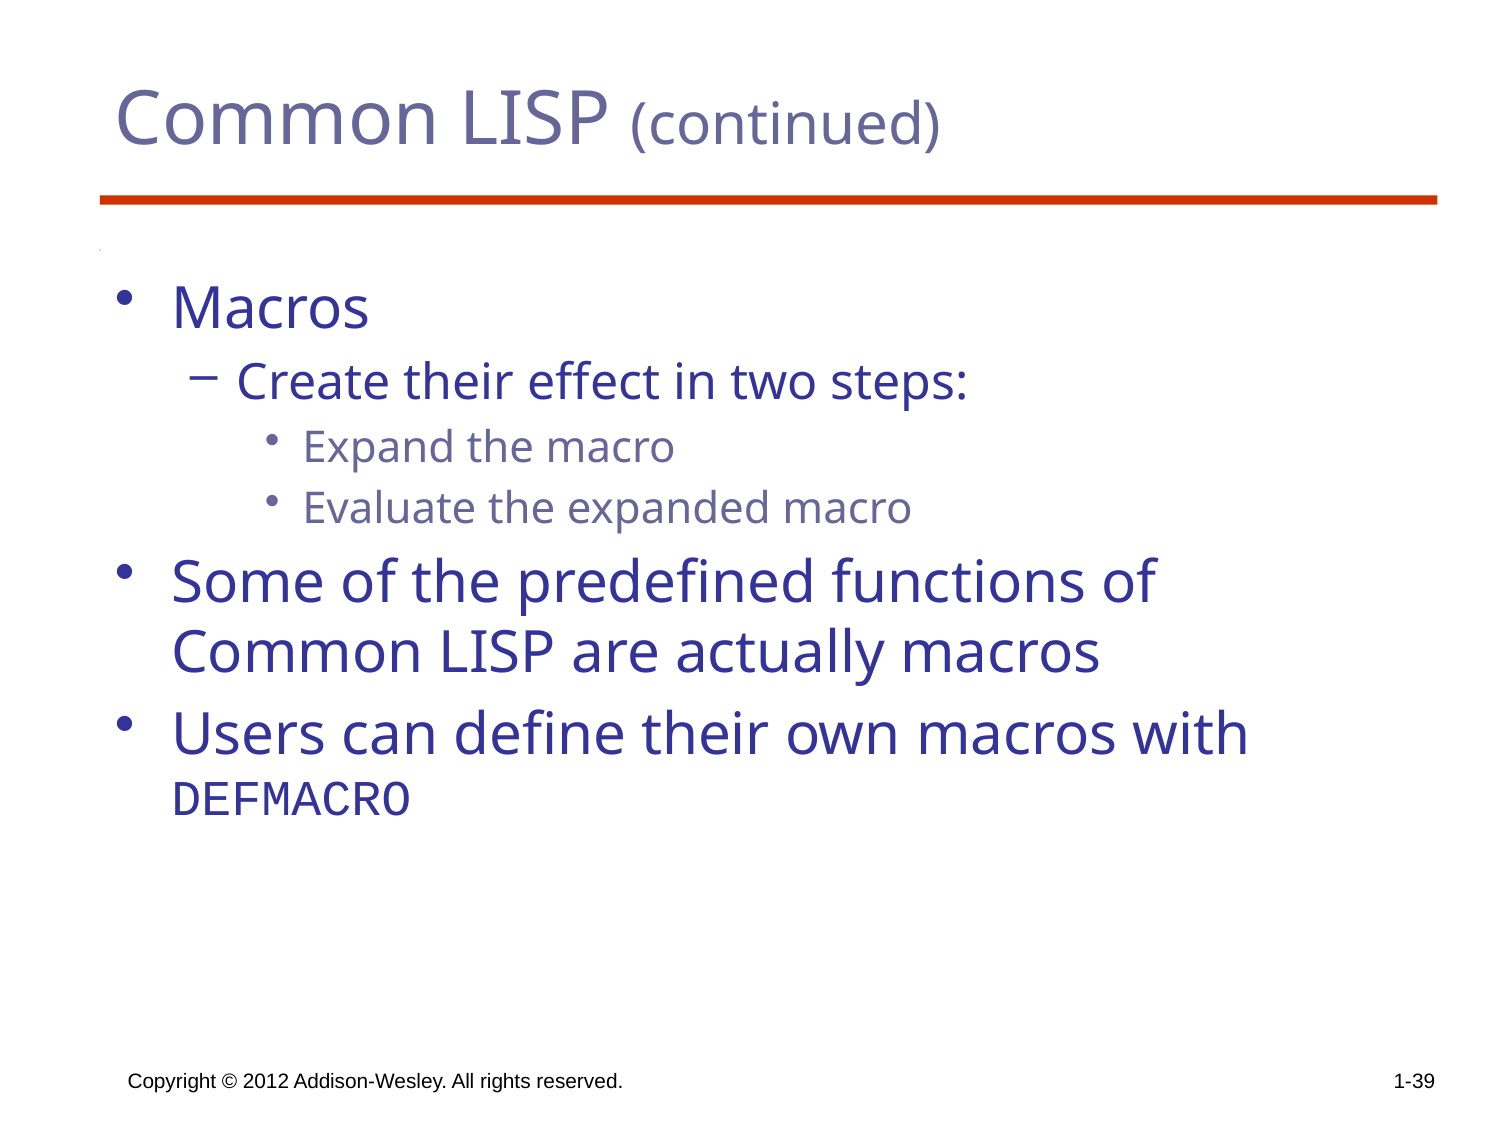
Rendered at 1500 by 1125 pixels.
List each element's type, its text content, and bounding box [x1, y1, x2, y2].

list Macros Create their effect in two steps: Expand the macro Evaluate the expanded macro Some of the predefined functions of Common LISP are actually macros Users can define their own macros with DEFMACRO [99, 262, 1438, 1013]
footer Copyright © 2012 Addison-Wesley. All rights reserved. [112, 1024, 801, 1101]
slide_number 1-39 [1137, 1024, 1451, 1101]
title Common LISP (continued) [99, 62, 1438, 250]
